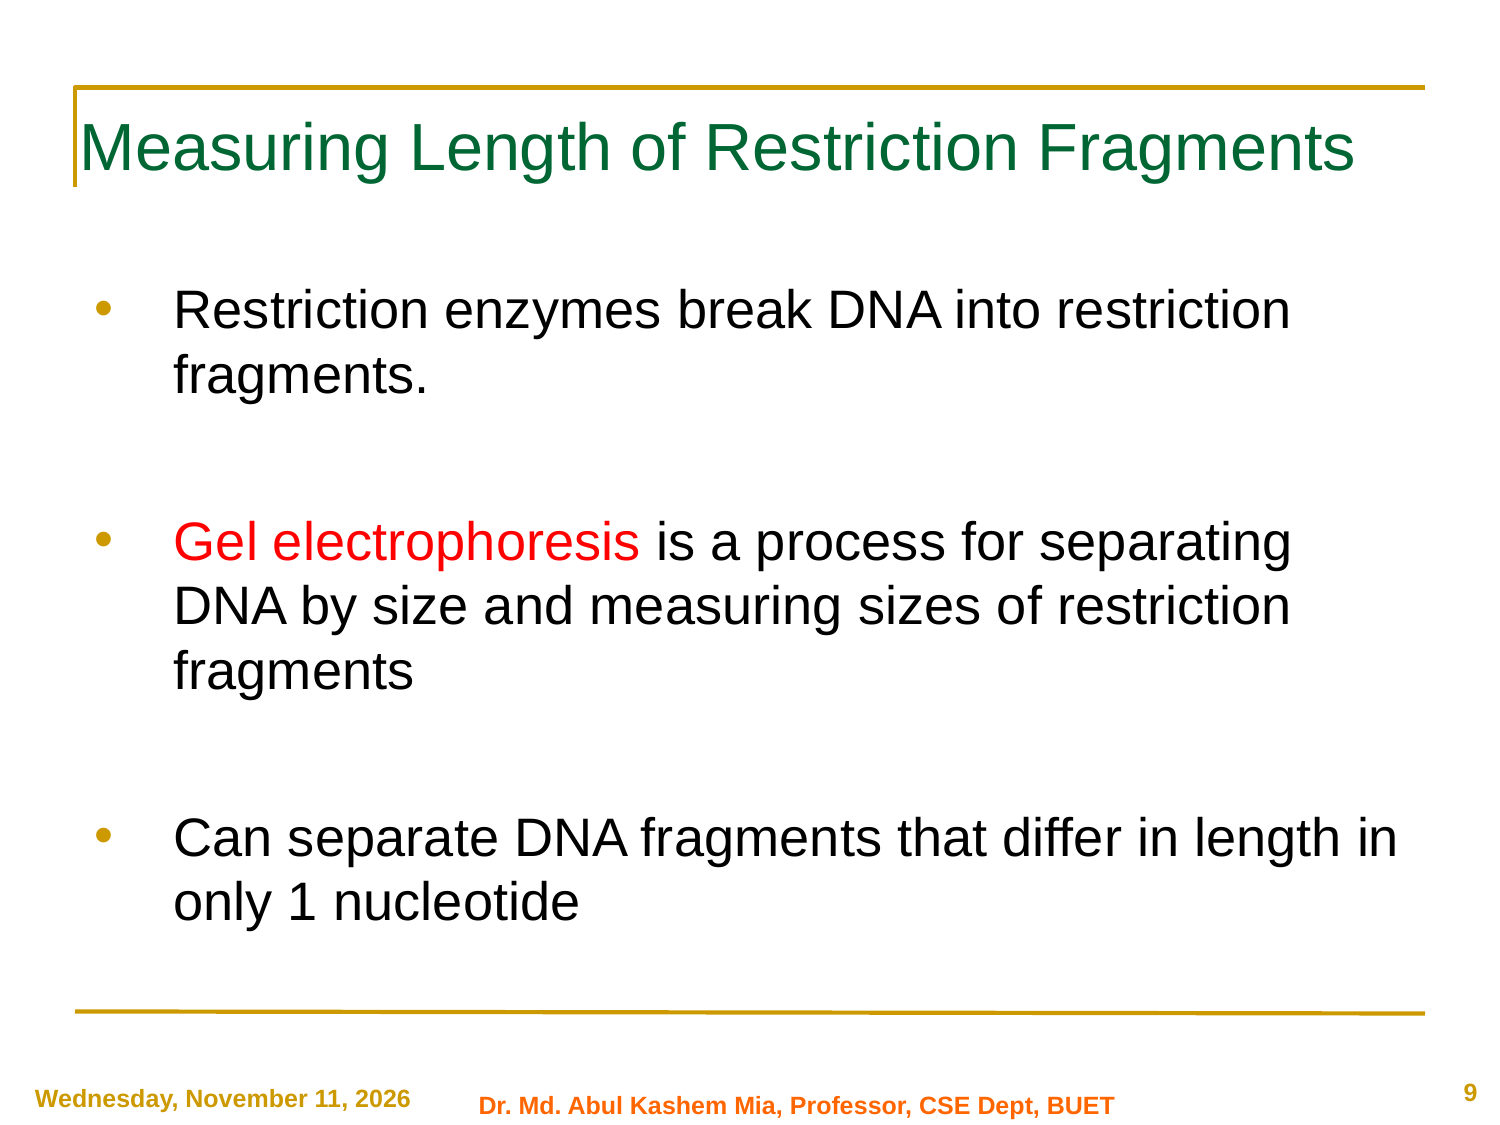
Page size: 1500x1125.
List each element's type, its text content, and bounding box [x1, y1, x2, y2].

list Restriction enzymes break DNA into restriction fragments. Gel electrophoresis is a process for separating DNA by size and measuring sizes of restriction fragments Can separate DNA fragments that differ in length in only 1 nucleotide [79, 267, 1419, 1025]
title Measuring Length of Restriction Fragments [60, 71, 1500, 530]
